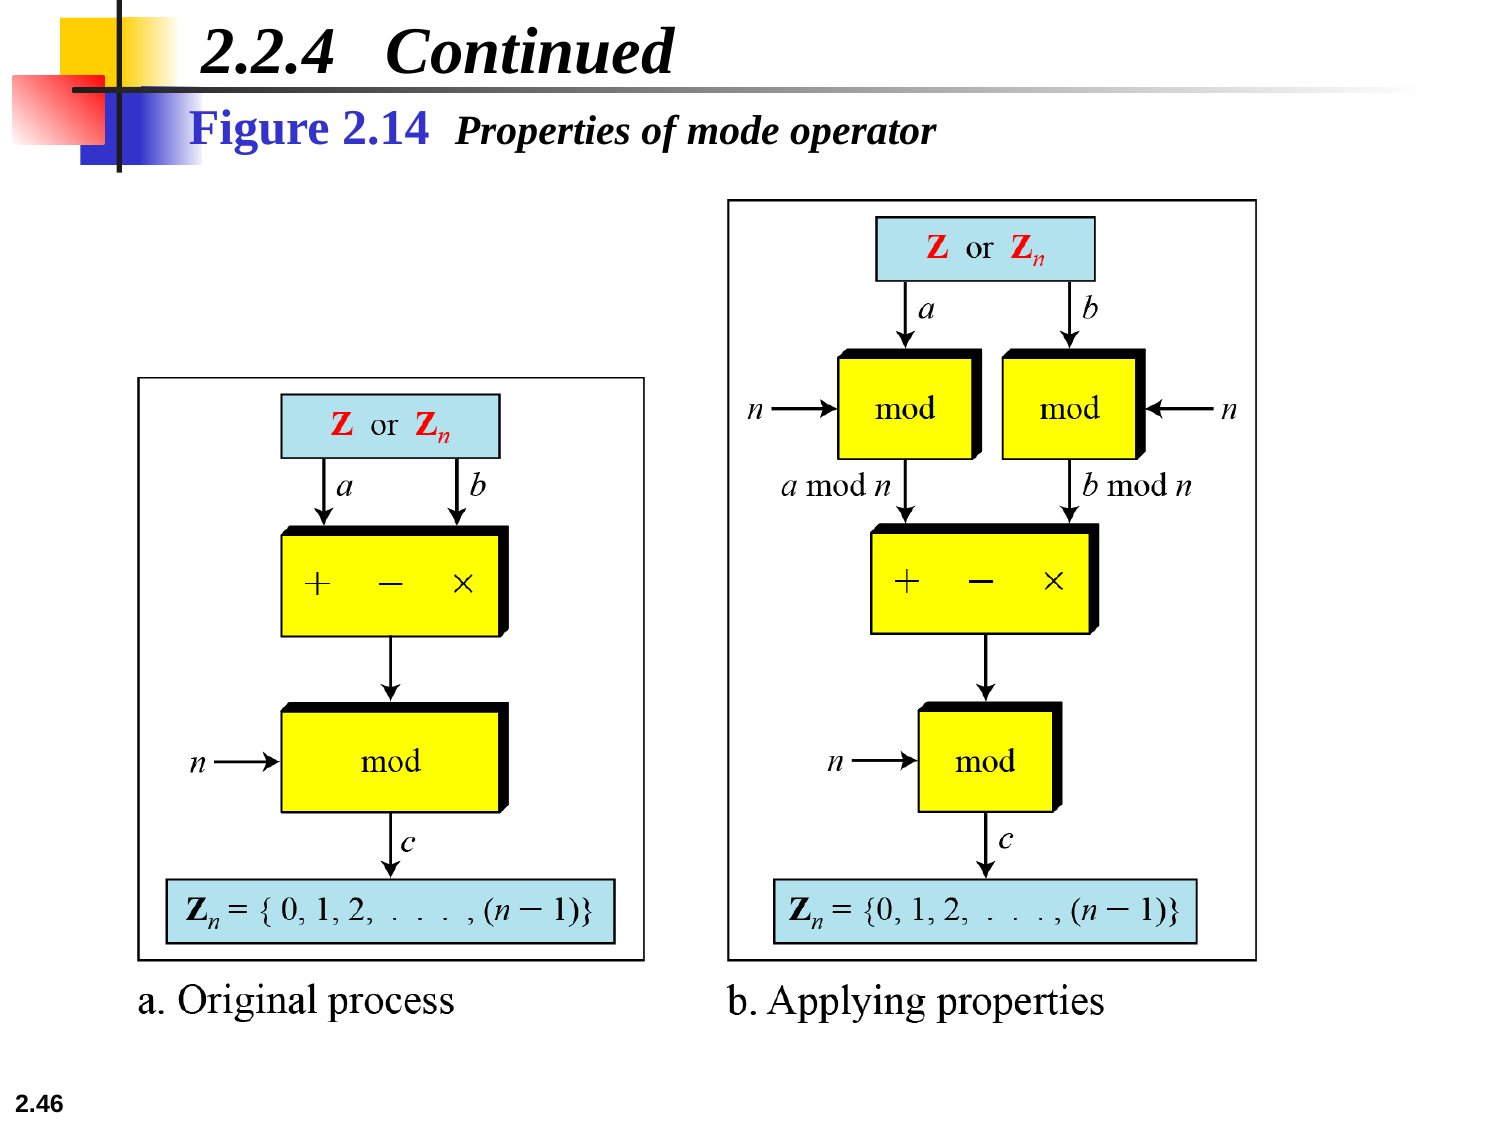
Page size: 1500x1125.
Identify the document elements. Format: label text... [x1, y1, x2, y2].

text_box [60, 17, 116, 86]
picture [137, 199, 1257, 1027]
text_box 2.2.4 Continued [187, 0, 691, 87]
slide_number 2.46 [0, 1049, 313, 1125]
text_box [952, 87, 1423, 93]
text_box [141, 93, 202, 165]
text_box [116, 0, 122, 87]
text_box [116, 93, 122, 173]
text_box [80, 93, 116, 165]
text_box [12, 75, 105, 145]
text_box [72, 87, 174, 93]
text_box [122, 17, 177, 86]
text_box Figure 2.14 Properties of mode operator [174, 87, 952, 163]
text_box [122, 93, 141, 165]
